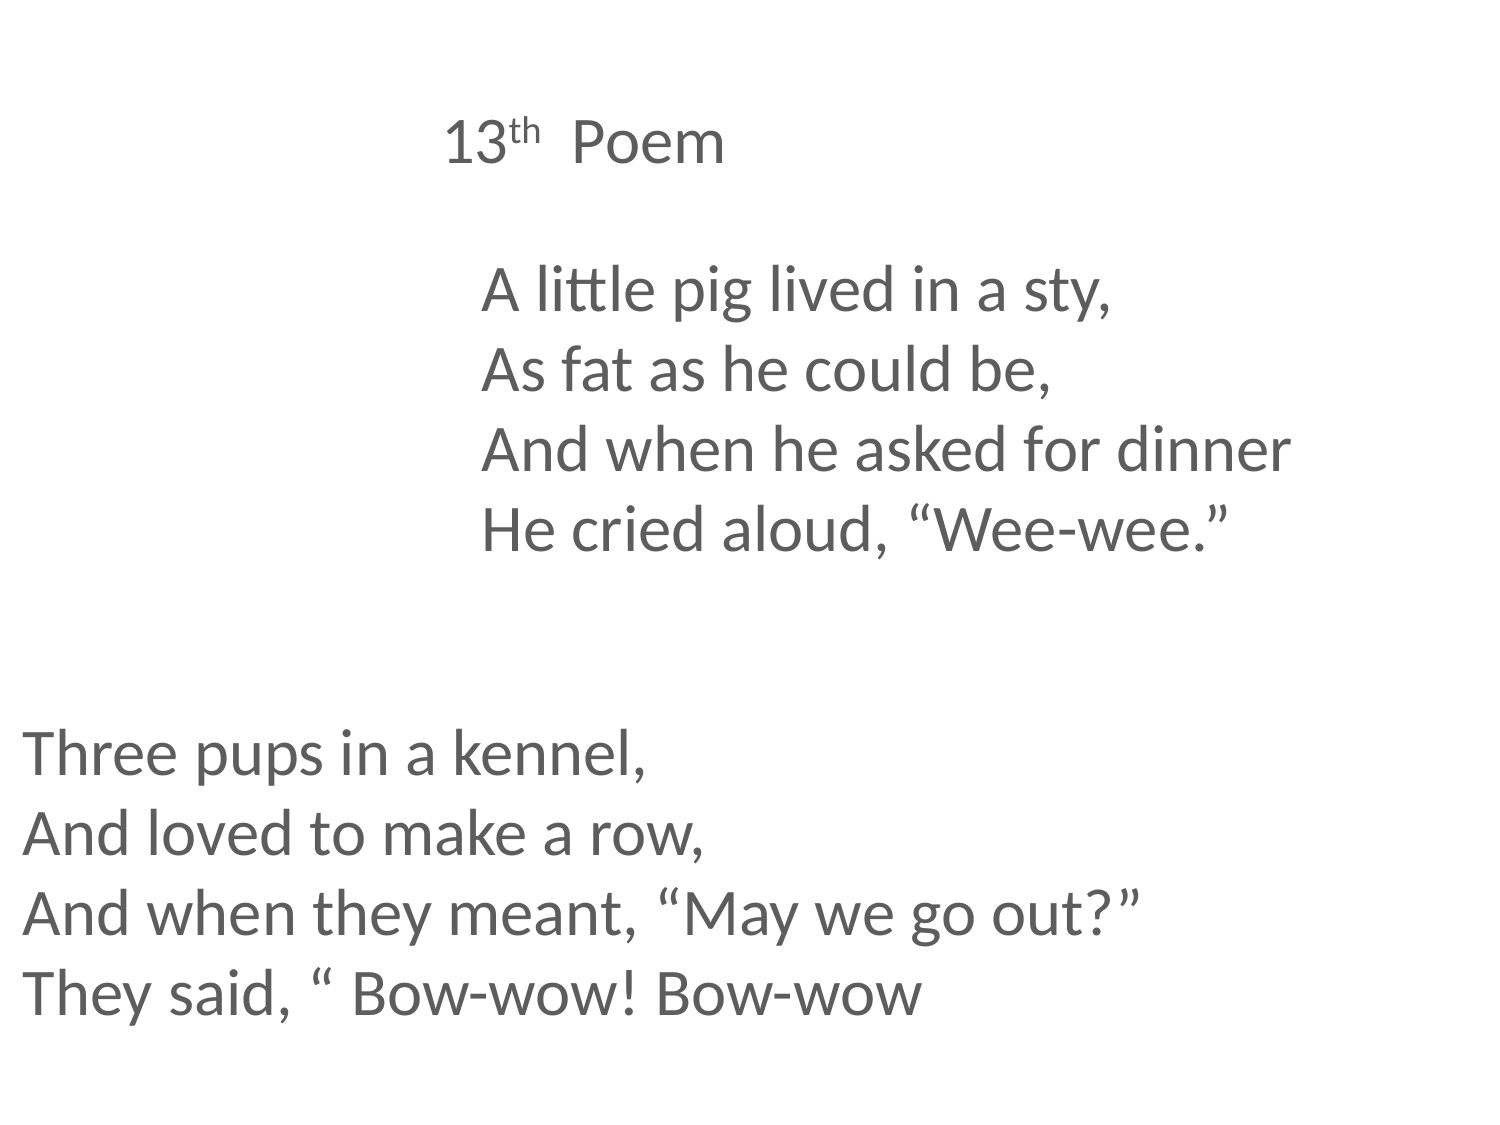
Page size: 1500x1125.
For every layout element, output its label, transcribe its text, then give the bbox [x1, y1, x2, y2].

text_box A little pig lived in a sty, As fat as he could be, And when he asked for dinner He cried aloud, “Wee-wee.” [466, 237, 1309, 653]
text_box 13th Poem [425, 89, 742, 185]
text_box Three pups in a kennel, And loved to make a row, And when they meant, “May we go out?” They said, “ Bow-wow! Bow-wow [7, 701, 1160, 1036]
